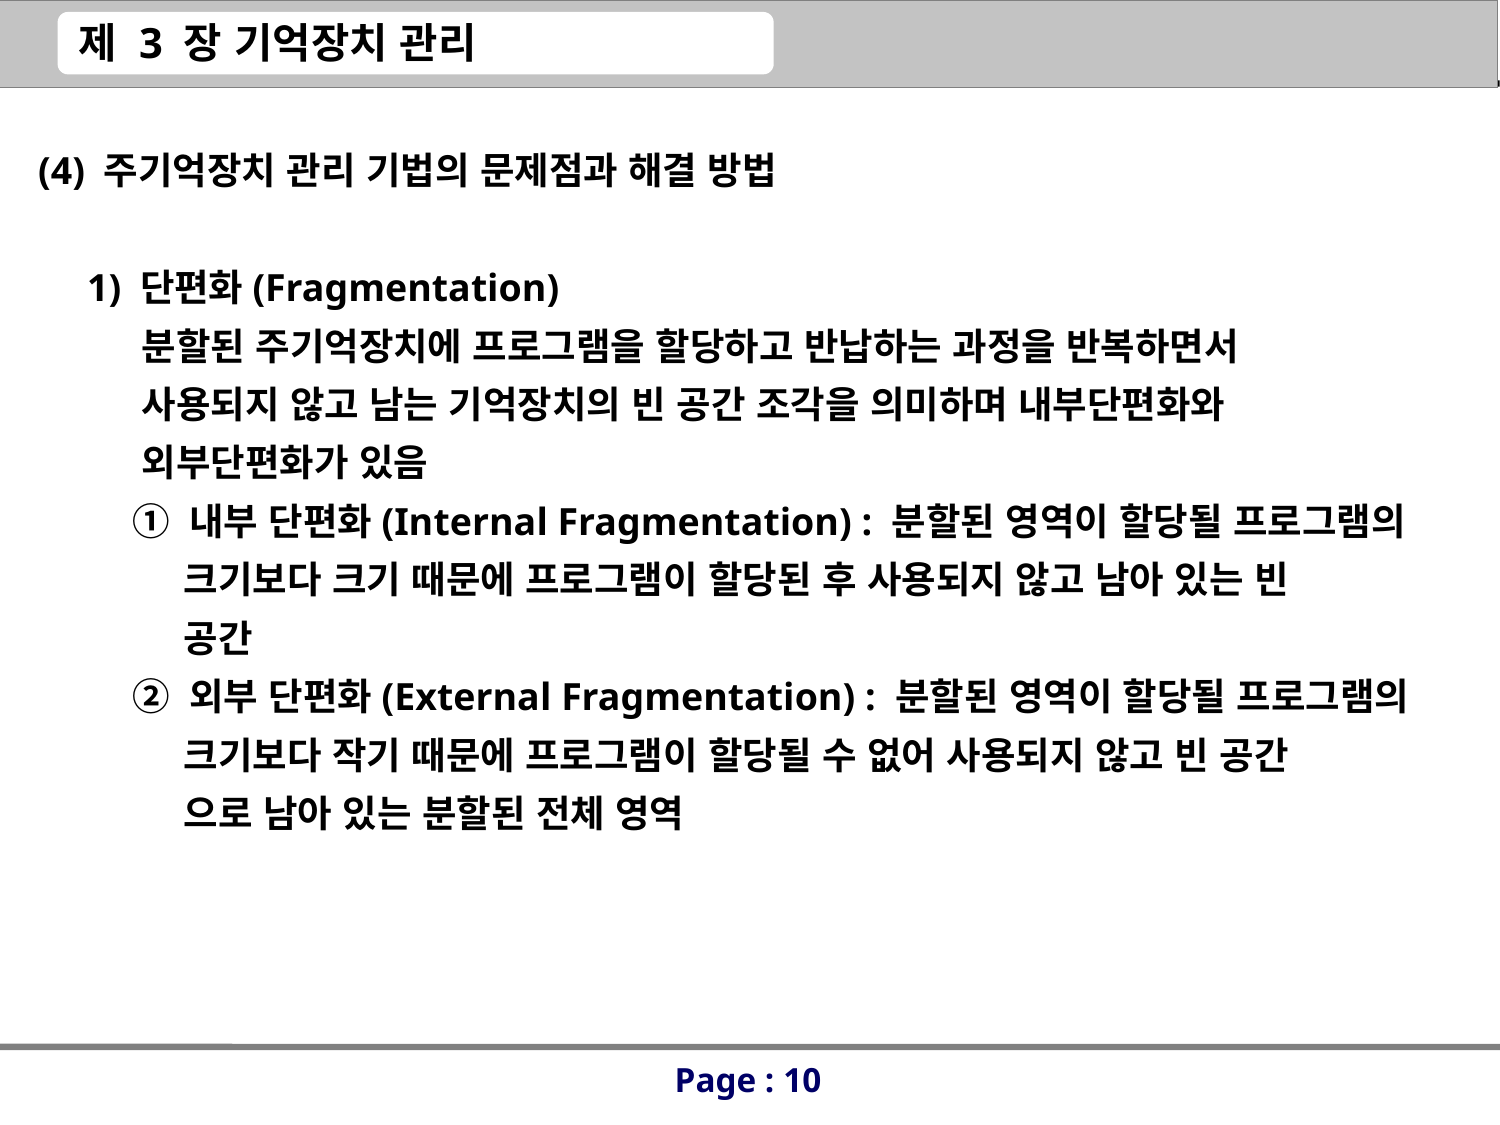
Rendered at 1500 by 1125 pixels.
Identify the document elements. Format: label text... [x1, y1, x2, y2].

text_box (4) 주기억장치 관리 기법의 문제점과 해결 방법 1) 단편화(Fragmentation) 분할된 주기억장치에 프로그램을 할당하고 반납하는 과정을 반복하면서 사용되지 않고 남는 기억장치의 빈 공간 조각을 의미하며 내부단편화와 외부단편화가 있음 ① 내부 단편화(Internal Fragmentation) : 분할된 영역이 할당될 프로그램의 크기보다 크기 때문에 프로그램이 할당된 후 사용되지 않고 남아 있는 빈 공간 ② 외부 단편화(External Fragmentation) : 분할된 영역이 할당될 프로그램의 크기보다 작기 때문에 프로그램이 할당될 수 없어 사용되지 않고 빈 공간 으로 남아 있는 분할된 전체 영역 [23, 126, 1466, 843]
slide_number Page : 10 [572, 1051, 924, 1125]
